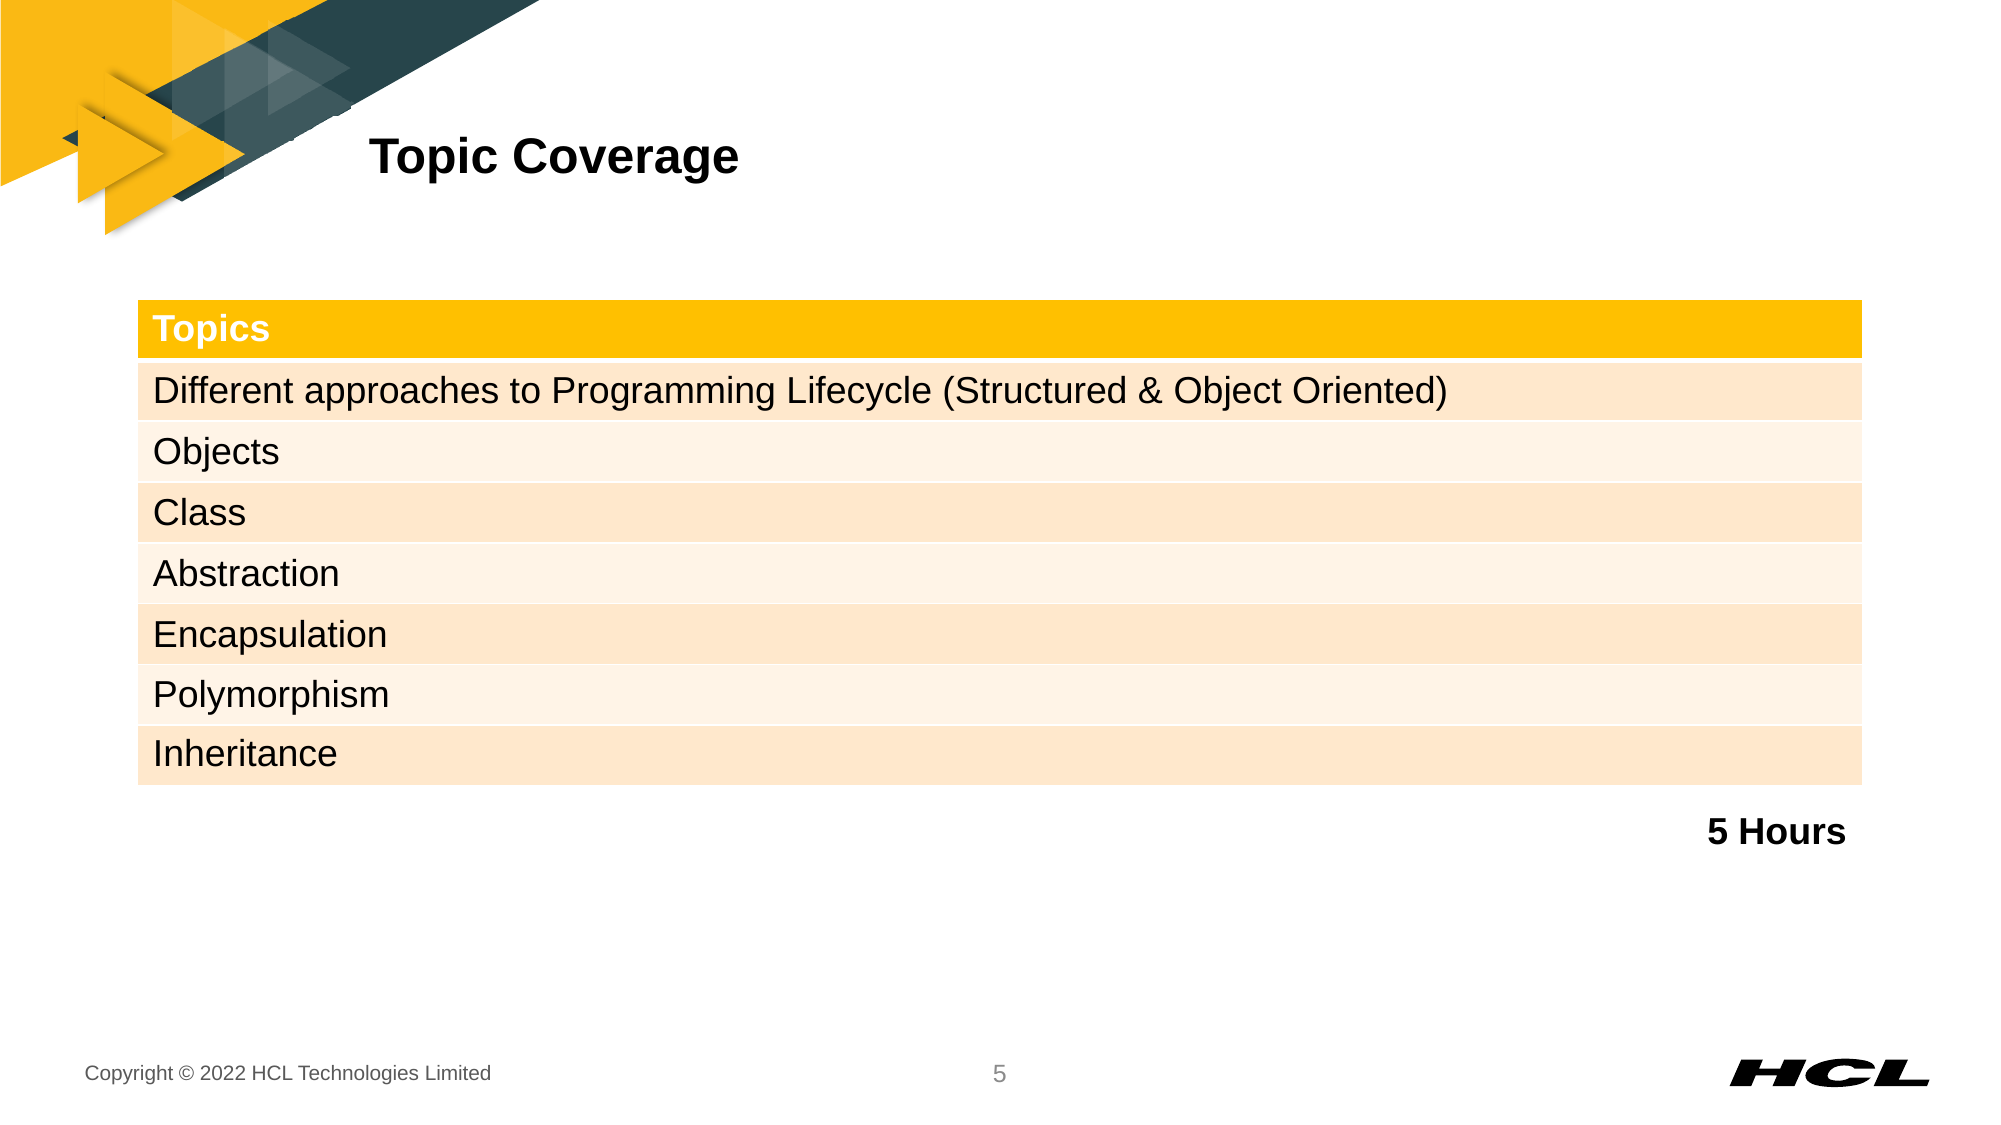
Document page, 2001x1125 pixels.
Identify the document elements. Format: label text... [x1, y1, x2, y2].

table_cell Inheritance [138, 726, 1862, 785]
slide_number 5 [959, 1042, 1041, 1103]
table_header Topics [138, 300, 1862, 358]
text_box 5 Hours [1681, 799, 1862, 860]
table_cell Encapsulation [138, 604, 1862, 664]
table_cell Class [138, 483, 1862, 542]
table_cell Polymorphism [138, 665, 1862, 724]
table_cell Objects [138, 422, 1862, 481]
table_cell Different approaches to Programming Lifecycle (Structured & Object Oriented) [138, 363, 1862, 420]
picture [172, 0, 354, 178]
table_cell Abstraction [138, 544, 1862, 603]
title Topic Coverage [353, 115, 1675, 199]
